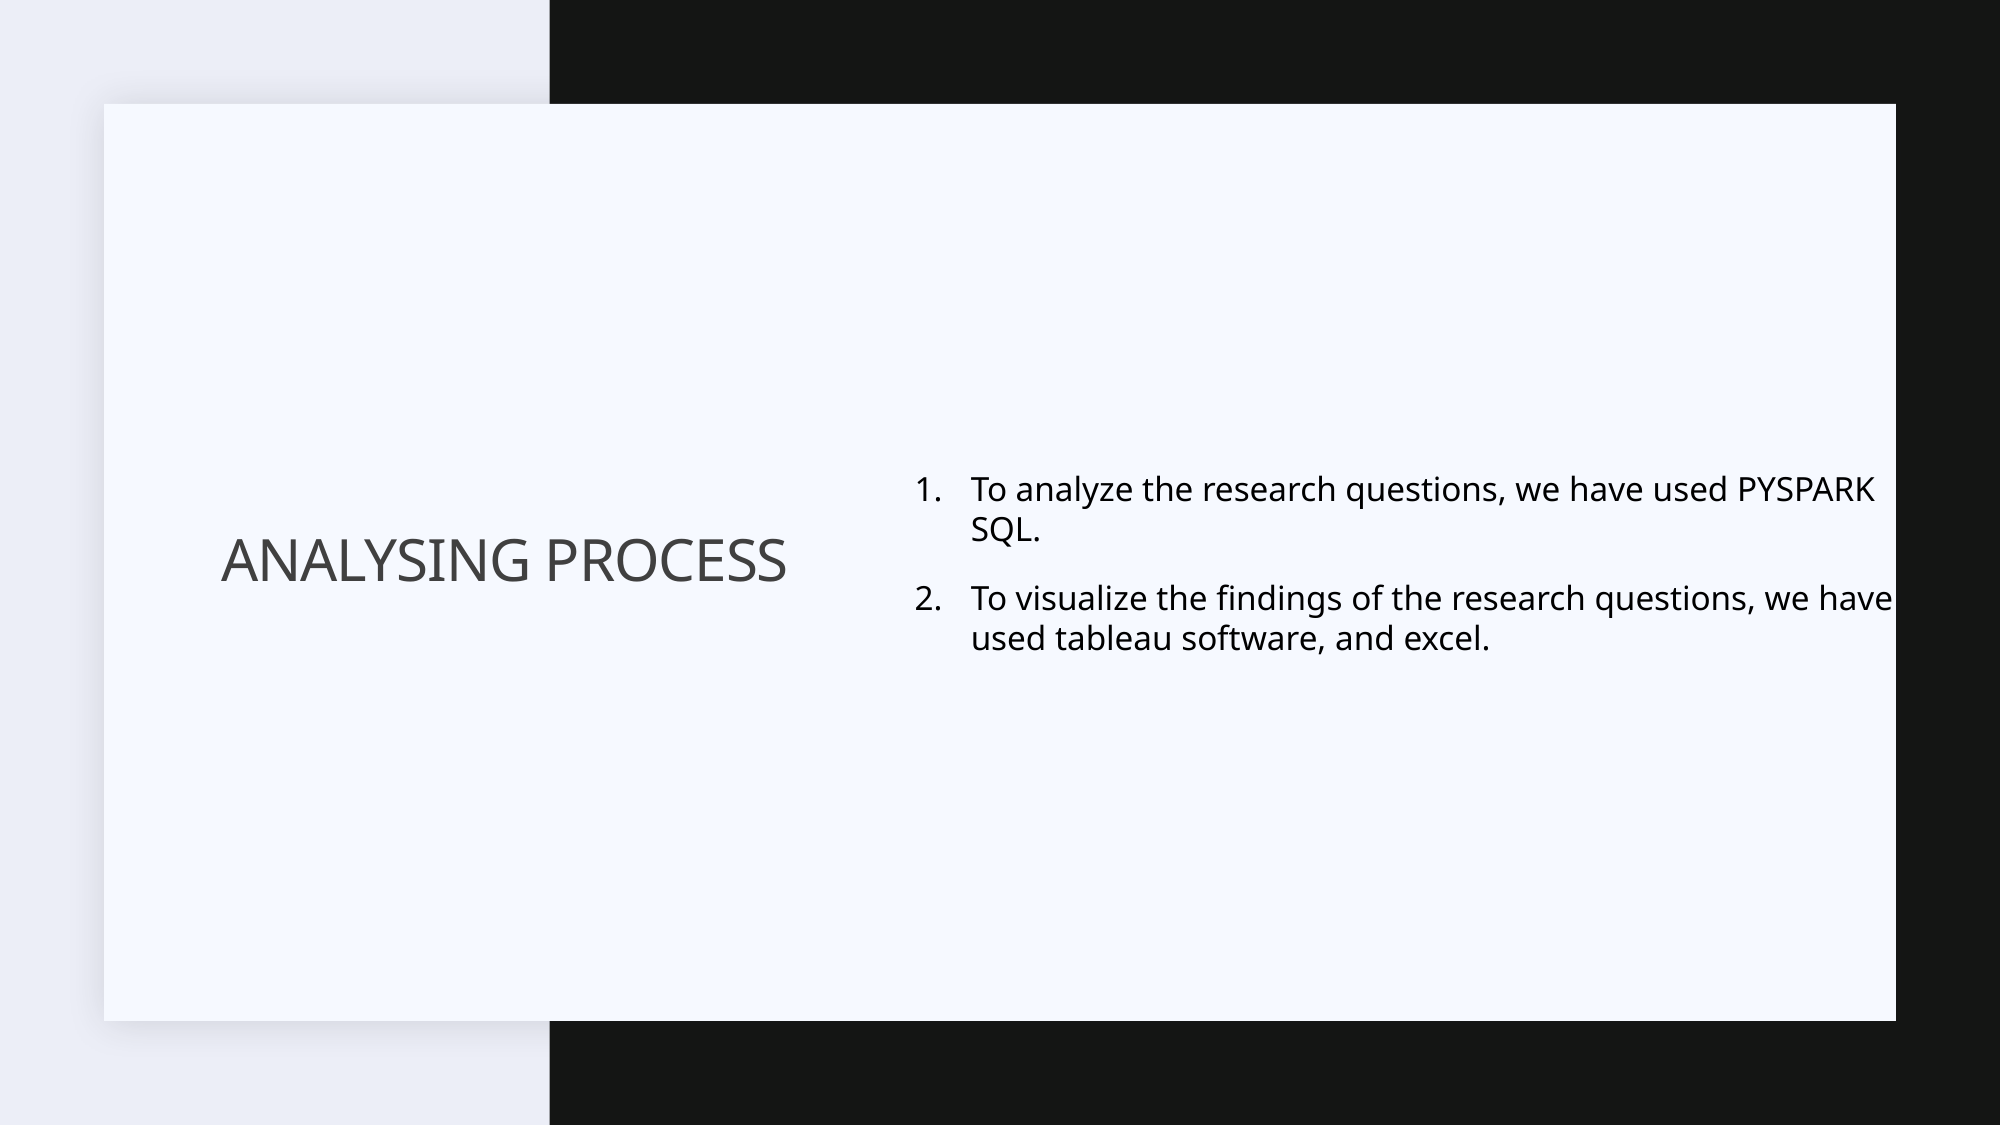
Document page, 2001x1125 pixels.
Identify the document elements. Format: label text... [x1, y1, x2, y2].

title Analysing Process [104, 514, 906, 611]
list To analyze the research questions, we have used PYSPARK SQL. To visualize the findings of the research questions, we have used tableau software, and excel. [914, 103, 1896, 1021]
